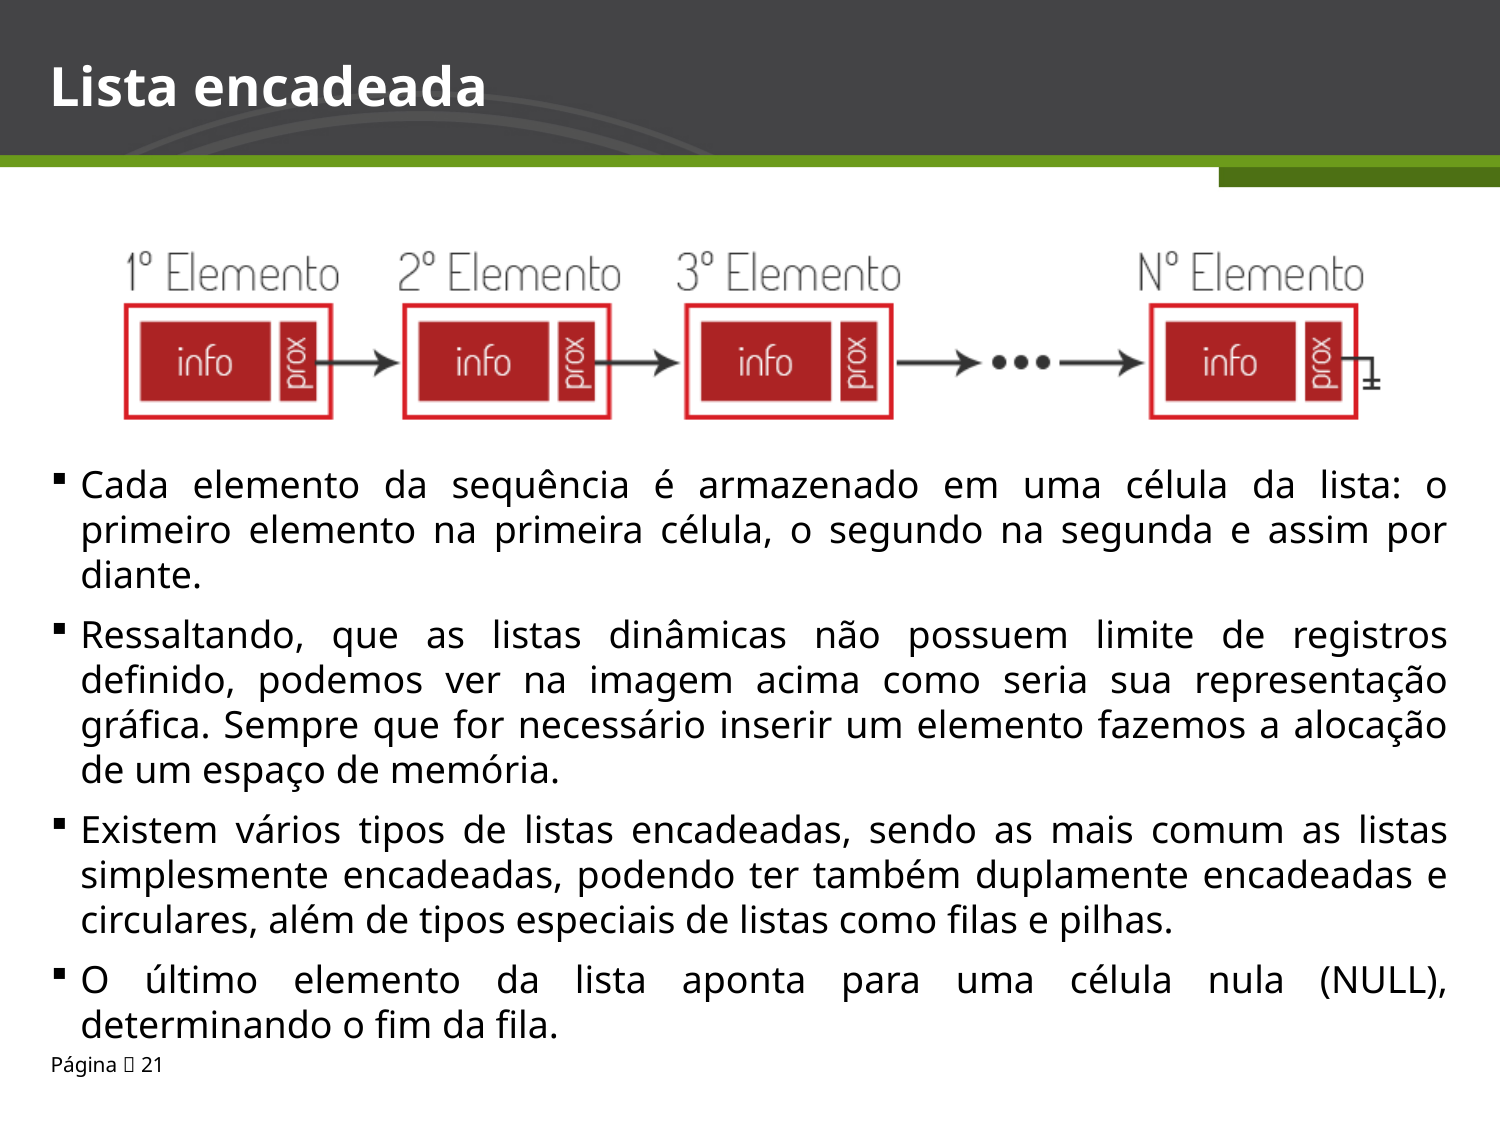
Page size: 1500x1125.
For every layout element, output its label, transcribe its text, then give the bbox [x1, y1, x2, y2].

picture [0, 0, 1500, 1125]
title Lista encadeada [48, 51, 1448, 141]
list Cada elemento da sequência é armazenado em uma célula da lista: o primeiro elemento na primeira célula, o segundo na segunda e assim por diante. Ressaltando, que as listas dinâmicas não possuem limite de registros definido, podemos ver na imagem acima como seria sua representação gráfica. Sempre que for necessário inserir um elemento fazemos a alocação de um espaço de memória. Existem vários tipos de listas encadeadas, sendo as mais comum as listas simplesmente encadeadas, podendo ter também duplamente encadeadas e circulares, além de tipos especiais de listas como filas e pilhas. O último elemento da lista aponta para uma célula nula (NULL), determinando o fim da fila. [50, 460, 1450, 1049]
